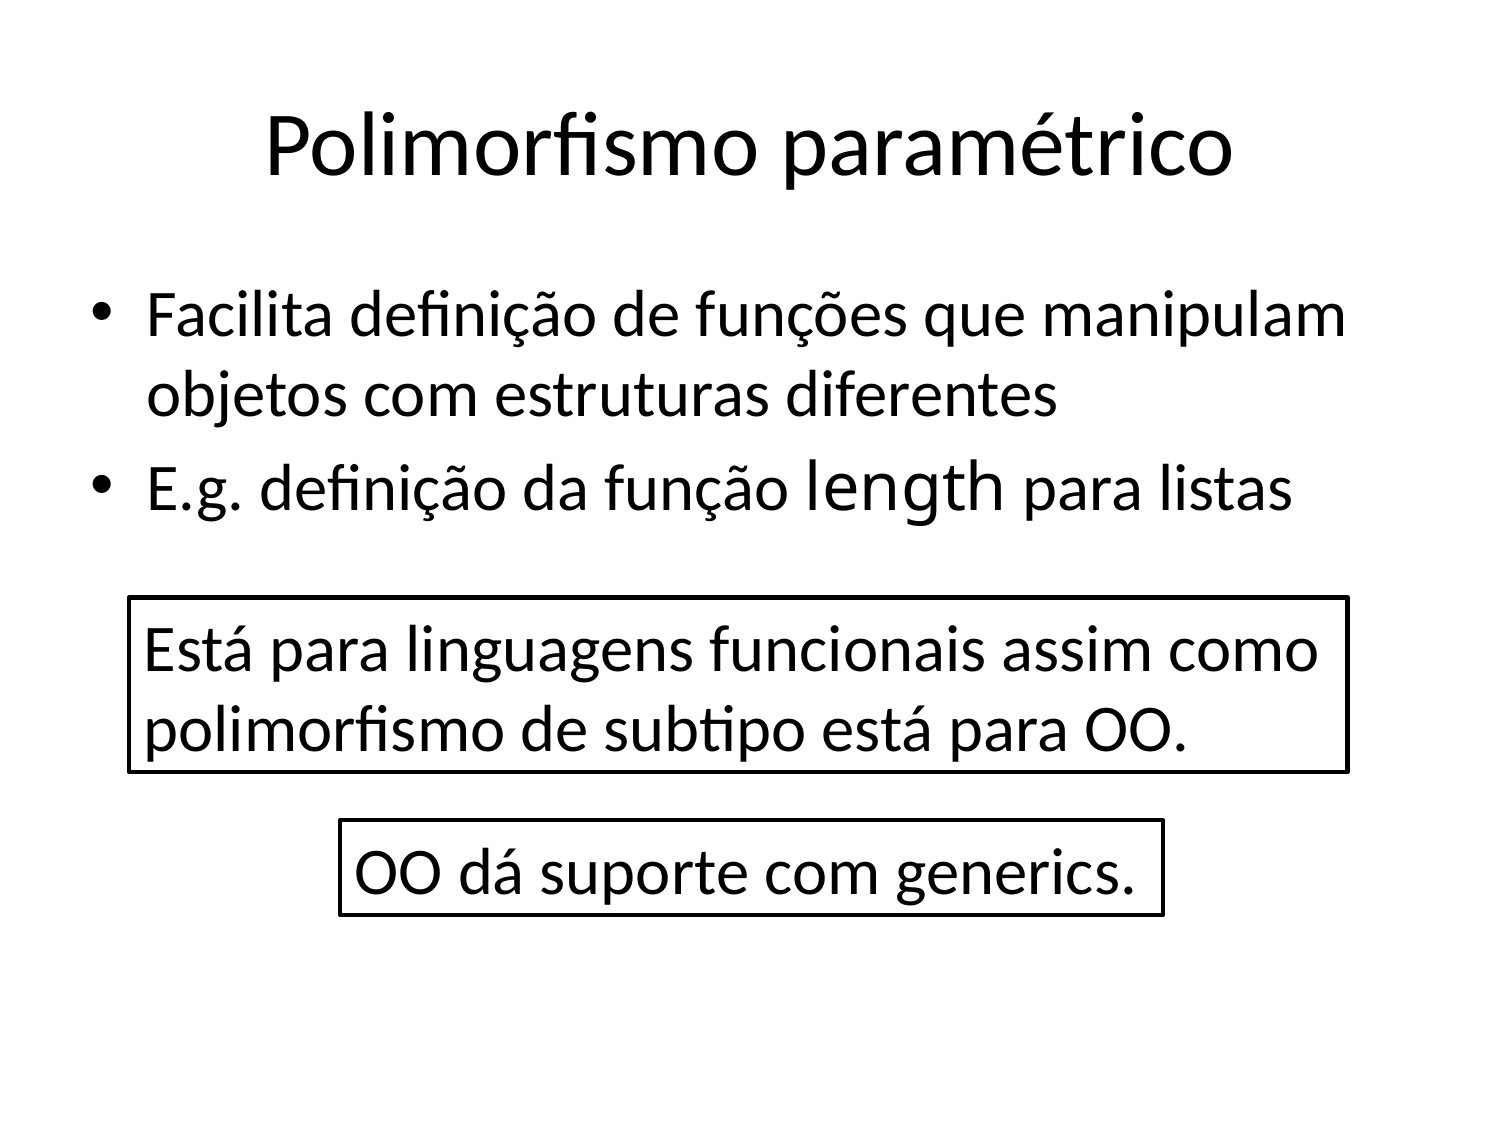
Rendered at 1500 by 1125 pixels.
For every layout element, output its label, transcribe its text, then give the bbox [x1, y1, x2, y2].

text_box Está para linguagens funcionais assim como polimorfismo de subtipo está para OO. [127, 595, 1350, 774]
list Facilita definição de funções que manipulam objetos com estruturas diferentes E.g. definição da função length para listas [75, 262, 1425, 680]
title Polimorfismo paramétrico [75, 45, 1425, 233]
text_box OO dá suporte com generics. [338, 818, 1165, 917]
